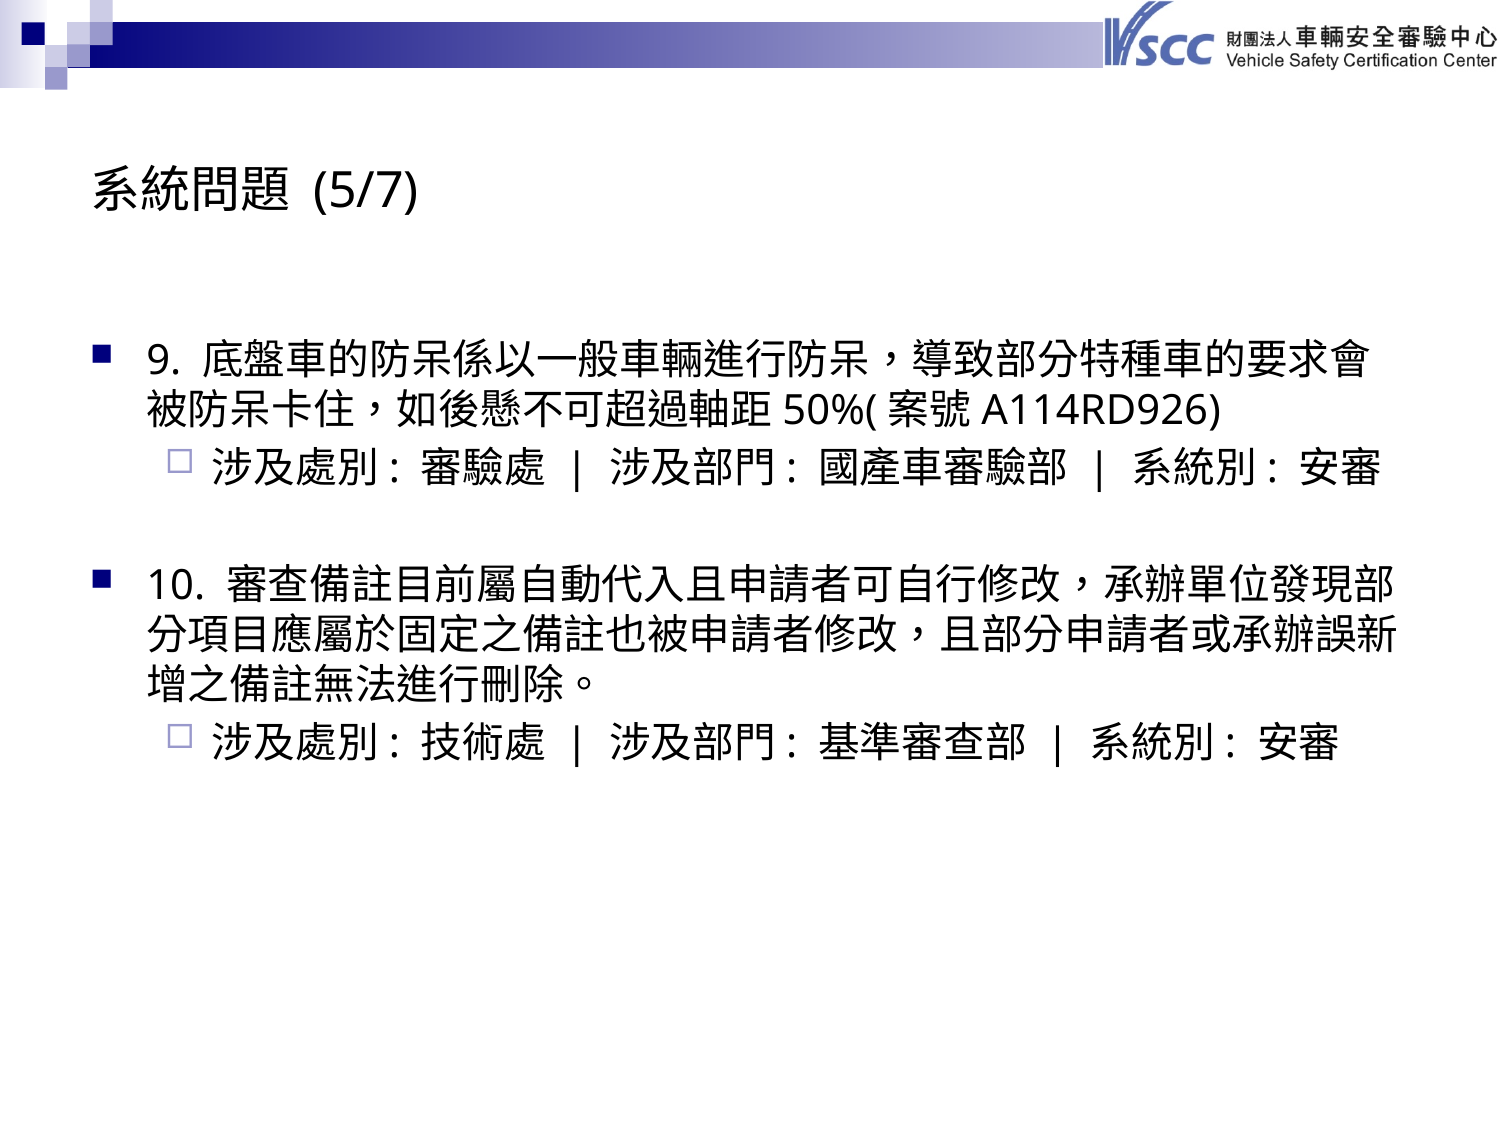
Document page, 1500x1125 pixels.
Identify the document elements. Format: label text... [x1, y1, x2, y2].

list 9. 底盤車的防呆係以一般車輛進行防呆，導致部分特種車的要求會被防呆卡住，如後懸不可超過軸距50%(案號A114RD926) 涉及處別: 審驗處 | 涉及部門: 國產車審驗部 | 系統別: 安審 10. 審查備註目前屬自動代入且申請者可自行修改，承辦單位發現部分項目應屬於固定之備註也被申請者修改，且部分申請者或承辦誤新增之備註無法進行刪除。 涉及處別: 技術處 | 涉及部門: 基準審查部 | 系統別: 安審 [74, 324, 1426, 963]
picture [1103, 0, 1500, 72]
title 系統問題 (5/7) [74, 74, 1426, 301]
